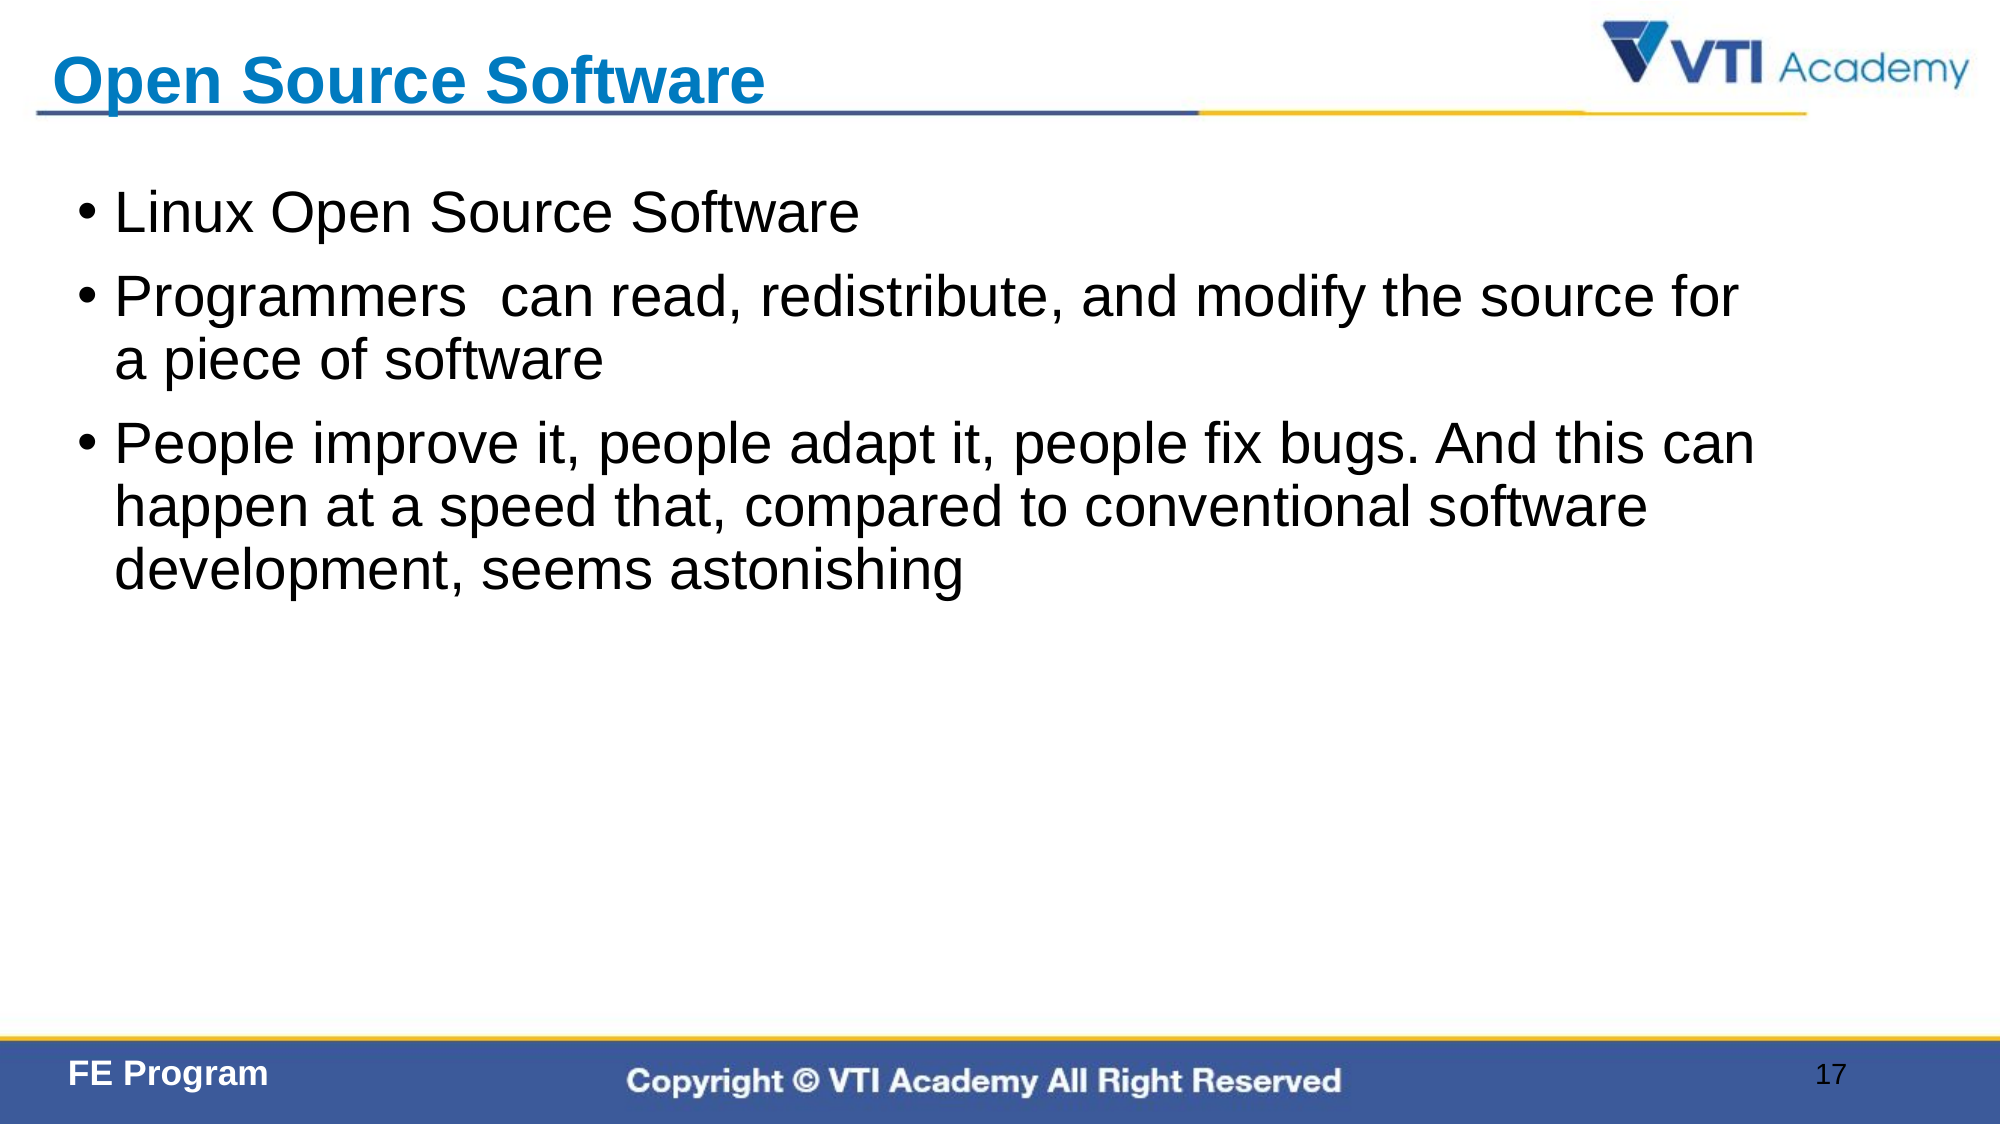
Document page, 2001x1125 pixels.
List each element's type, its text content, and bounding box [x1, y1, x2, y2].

slide_number 17 [1412, 1042, 1863, 1103]
picture [0, 1, 2000, 1124]
title Open Source Software [37, 37, 1763, 127]
list Linux Open Source Software Programmers can read, redistribute, and modify the source for a piece of software People improve it, people adapt it, people fix bugs. And this can happen at a speed that, compared to conventional software development, seems astonishing [62, 174, 1788, 889]
